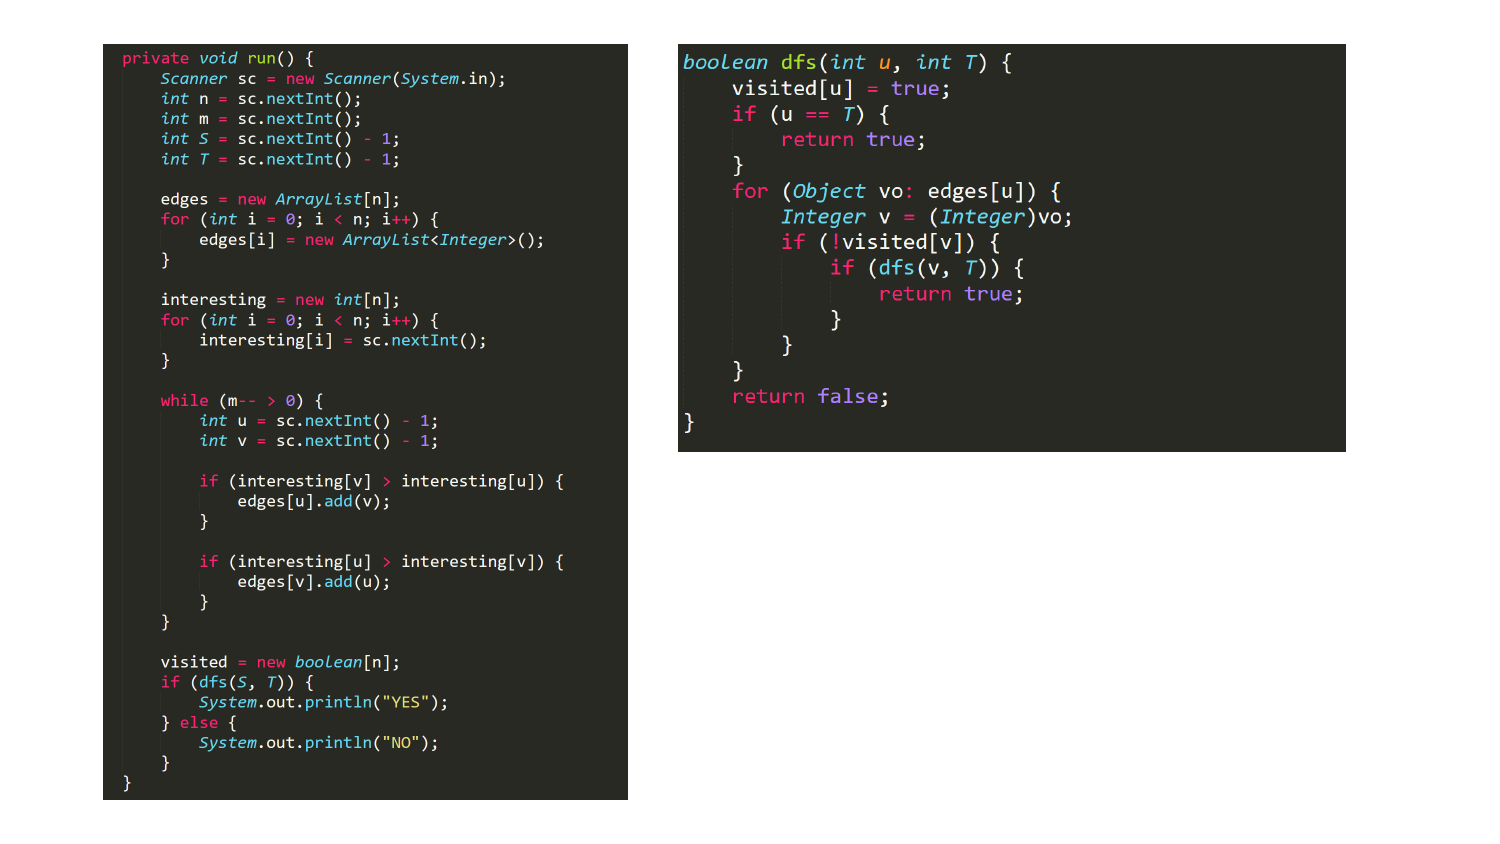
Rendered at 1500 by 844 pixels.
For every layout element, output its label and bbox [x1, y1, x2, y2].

picture [102, 44, 628, 801]
picture [678, 44, 1347, 452]
